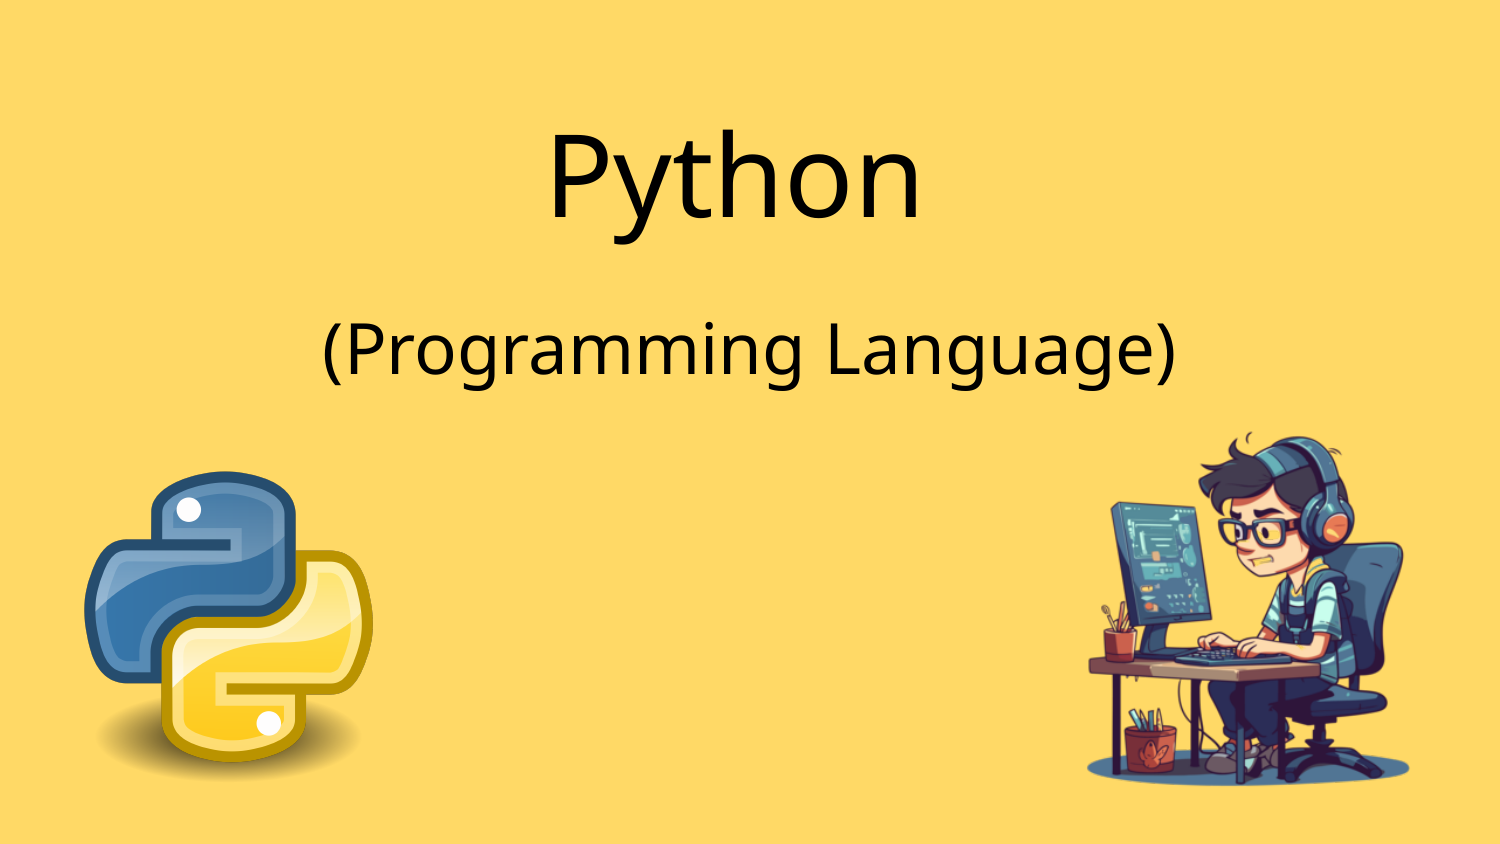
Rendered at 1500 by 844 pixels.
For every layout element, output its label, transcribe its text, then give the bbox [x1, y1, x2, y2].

picture [64, 463, 392, 791]
title Python (Programming Language) [51, 0, 1449, 412]
picture [1044, 399, 1465, 820]
